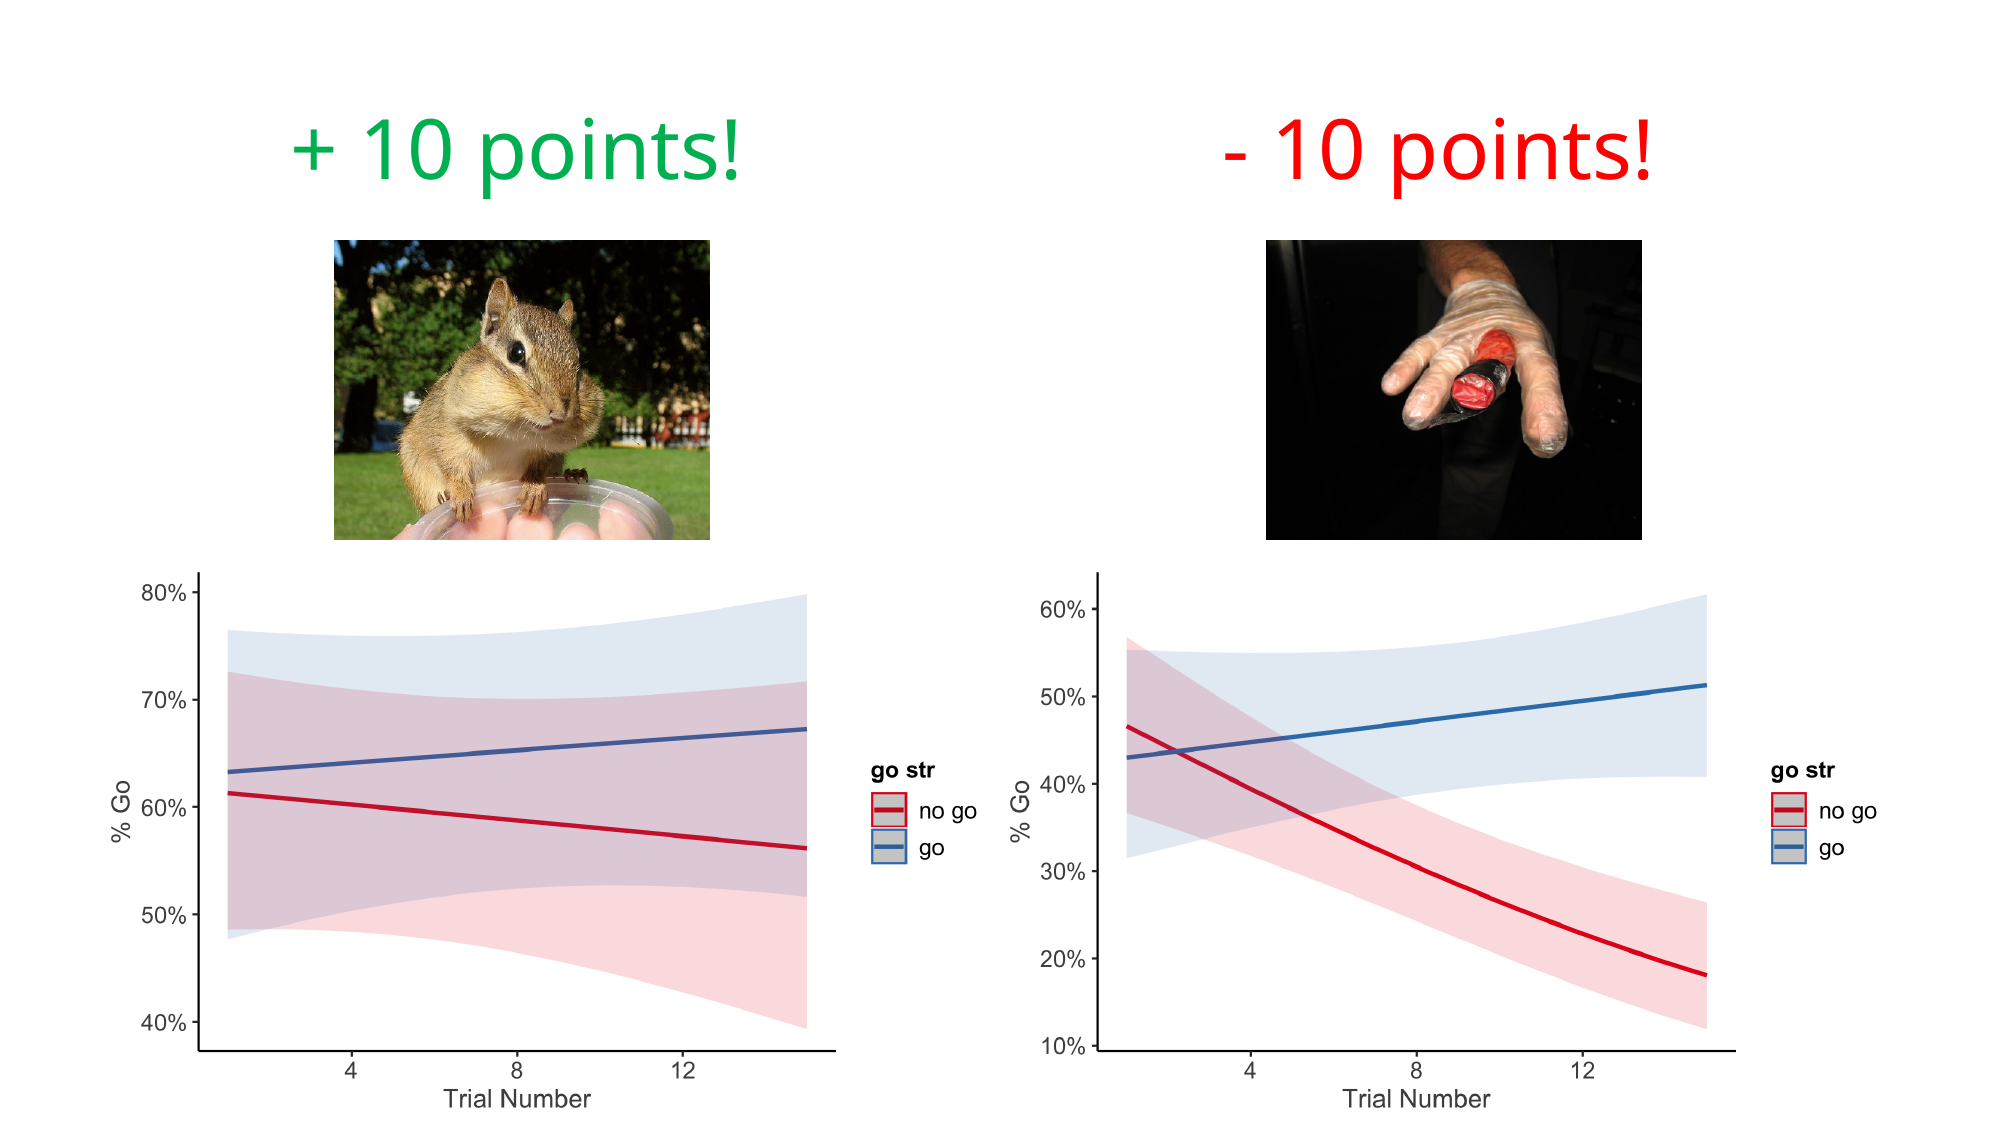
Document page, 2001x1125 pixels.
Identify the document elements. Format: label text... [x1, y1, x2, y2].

picture [1266, 239, 1642, 540]
picture [334, 239, 710, 540]
text_box - 10 points! [1208, 89, 1701, 205]
picture [100, 567, 1000, 1124]
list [1000, 567, 1900, 1124]
text_box + 10 points! [275, 89, 769, 205]
